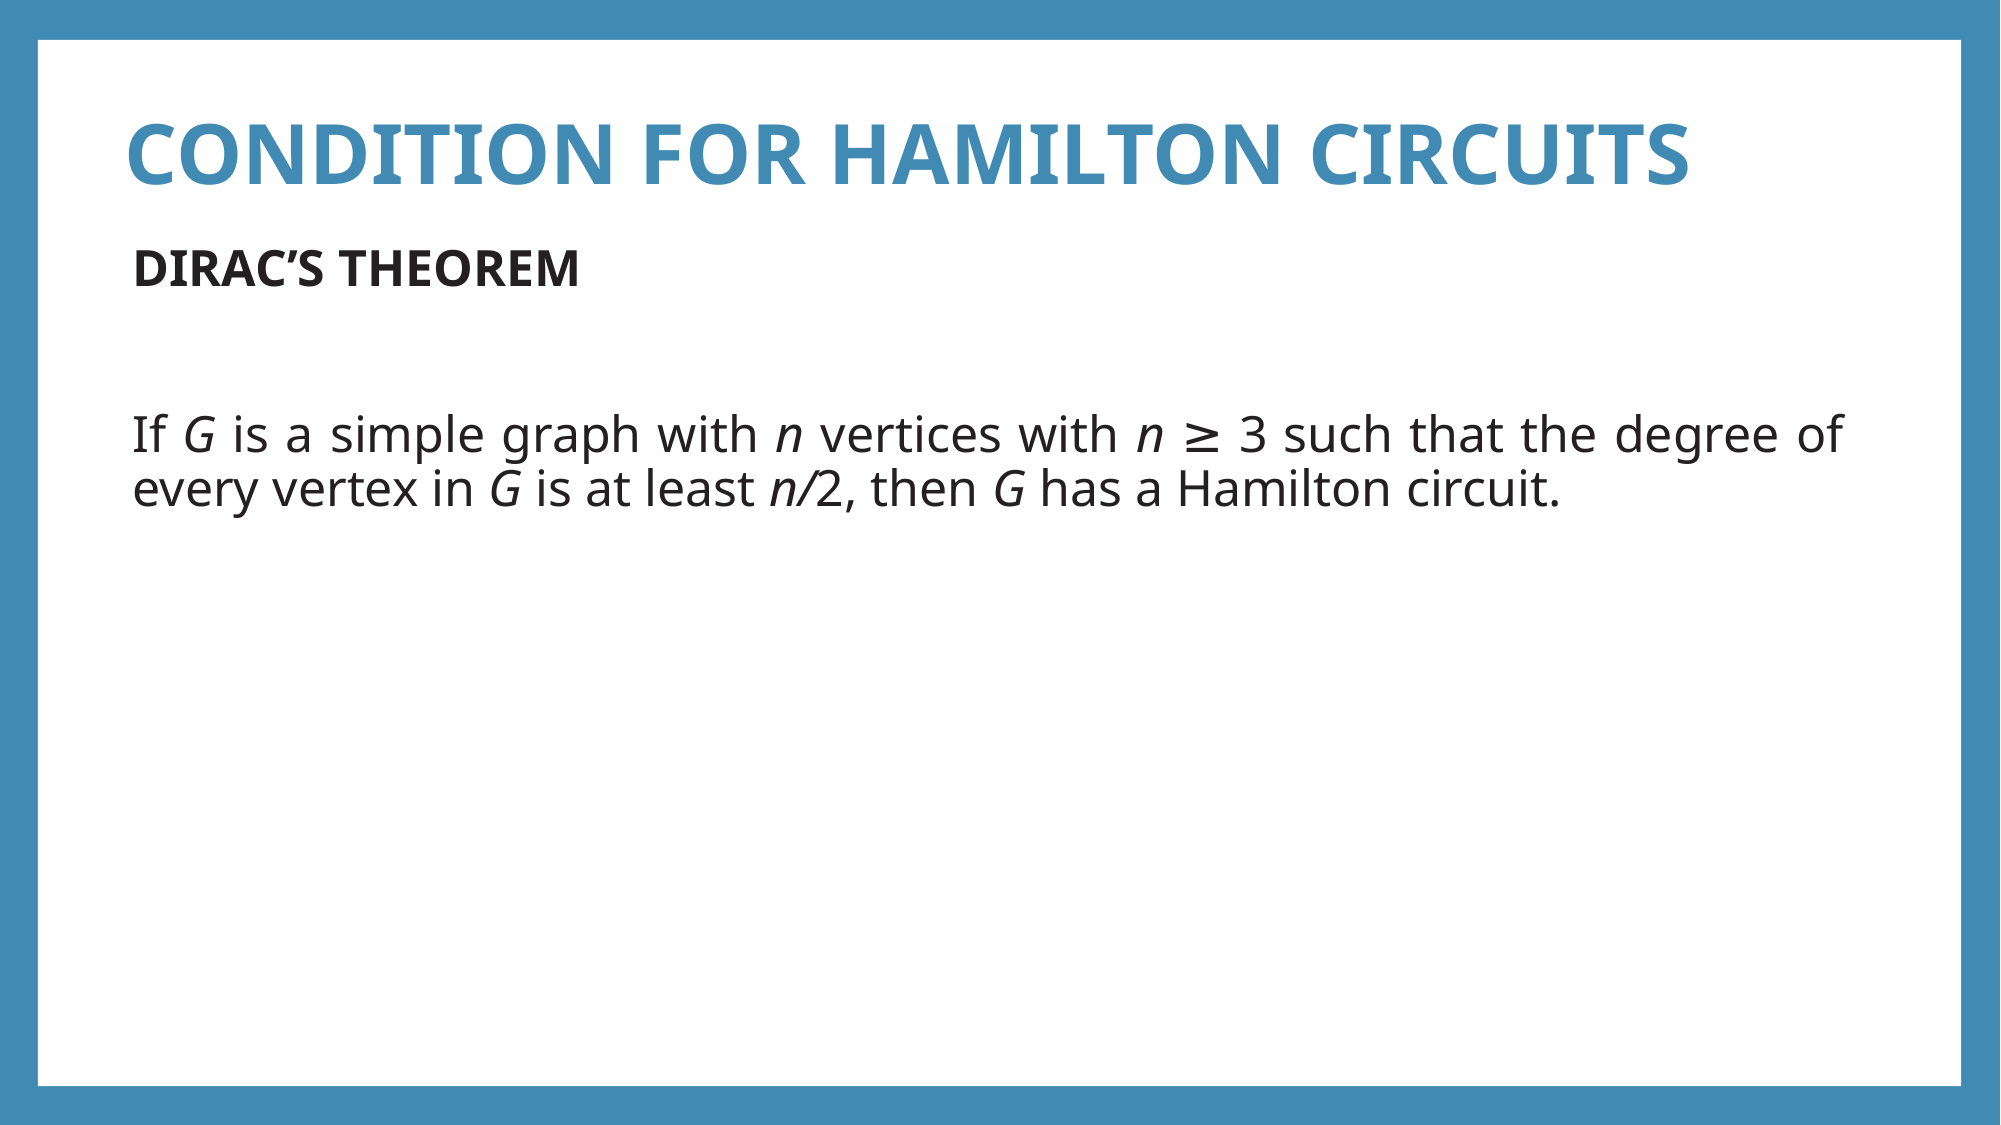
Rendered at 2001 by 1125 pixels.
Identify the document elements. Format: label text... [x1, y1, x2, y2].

title CONDITION FOR HAMILTON CIRCUITS [109, 99, 1808, 215]
list DIRAC’S THEOREM If G is a simple graph with n vertices with n ≥ 3 such that the degree of every vertex in G is at least n/2, then G has a Hamilton circuit. [109, 235, 1859, 1056]
